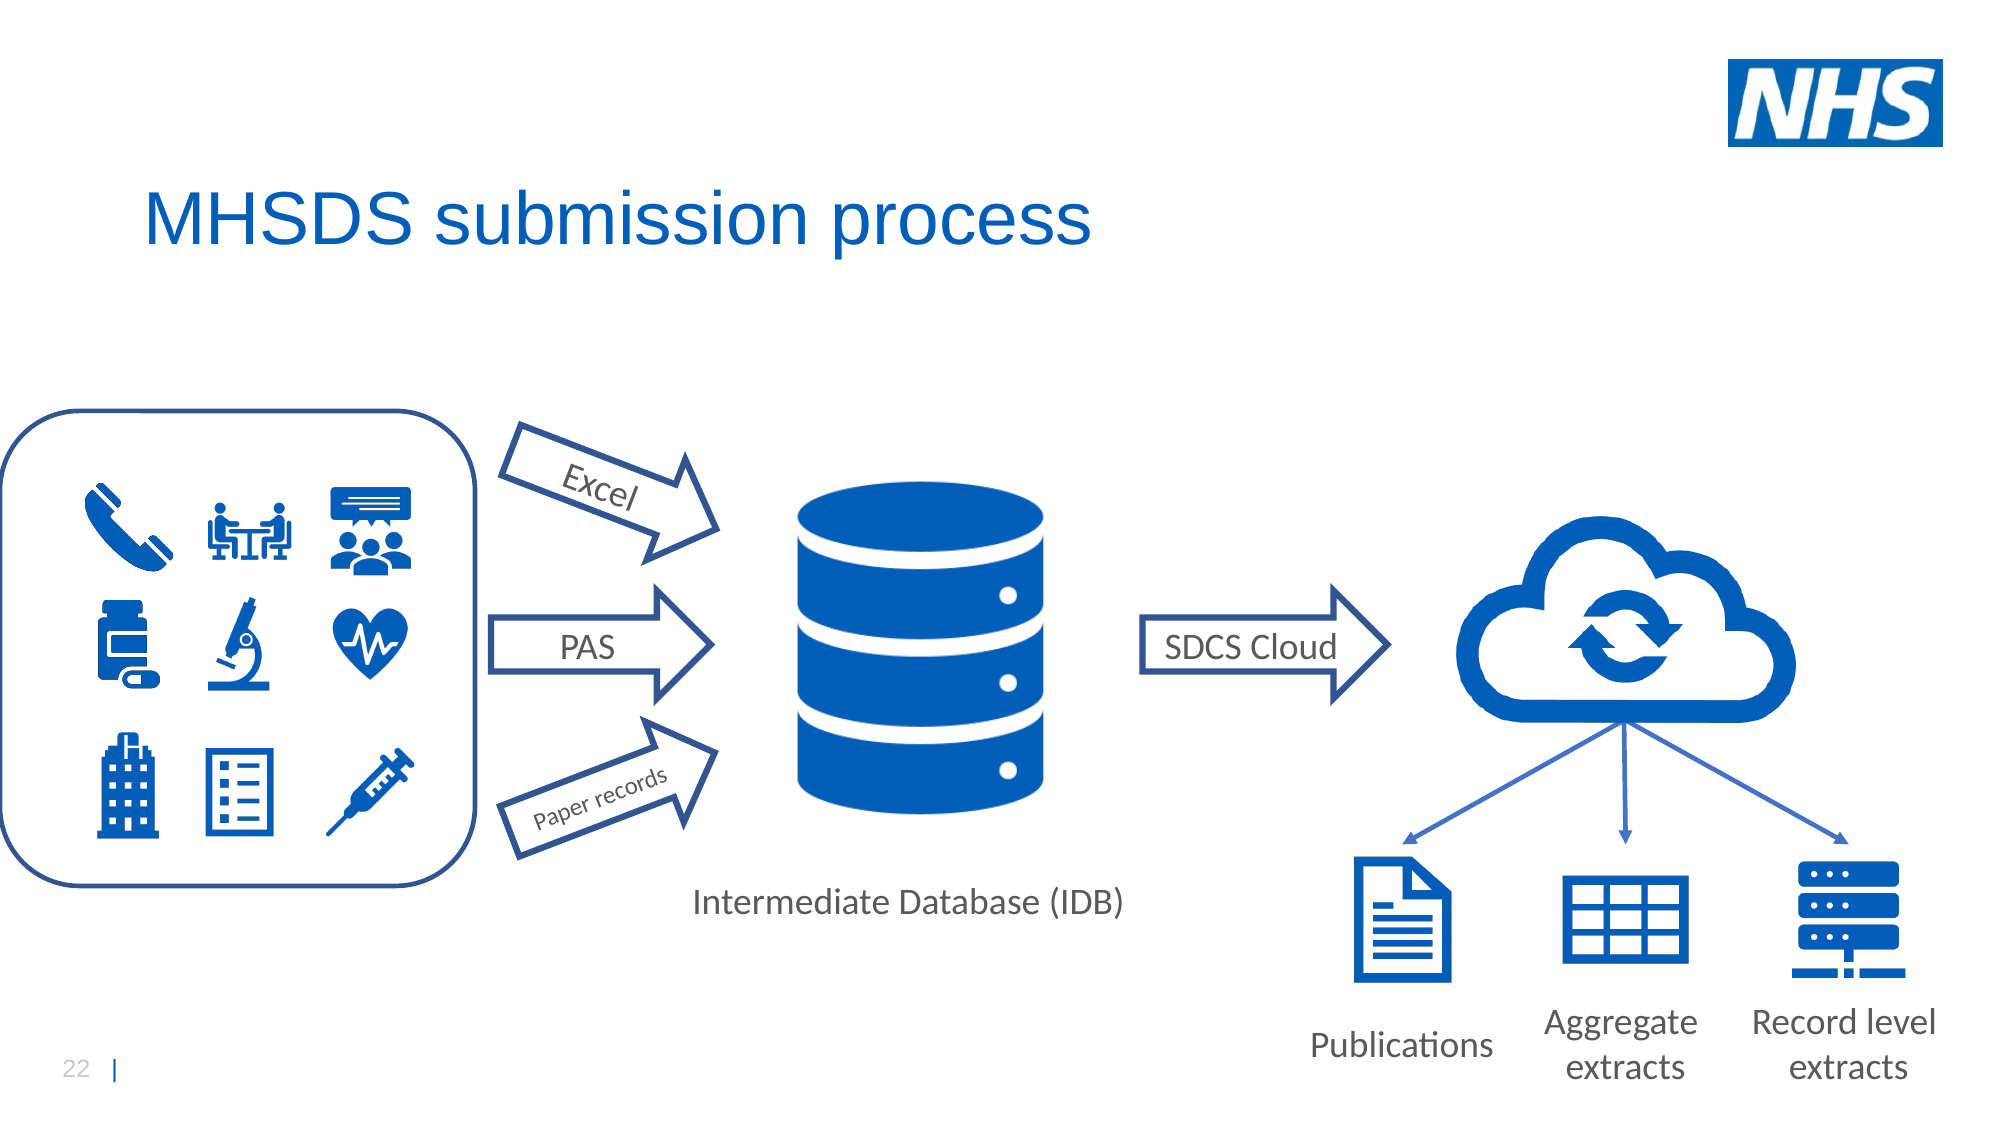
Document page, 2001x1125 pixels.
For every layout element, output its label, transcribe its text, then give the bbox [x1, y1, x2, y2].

text_box Publications [1295, 1012, 1510, 1072]
text_box Excel [500, 423, 710, 562]
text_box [75, 474, 423, 845]
text_box Record level extracts [1737, 989, 1961, 1095]
title MHSDS submission process [128, 170, 1874, 271]
picture [1327, 844, 1478, 995]
picture [1448, 441, 1803, 797]
picture [1728, 59, 1943, 147]
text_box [1402, 720, 1623, 845]
text_box PAS [490, 588, 710, 701]
text_box Intermediate Database (IDB) [677, 869, 1140, 929]
picture [1773, 844, 1924, 995]
text_box Paper records [498, 719, 710, 858]
picture [1550, 845, 1701, 995]
text_box Aggregate extracts [1529, 989, 1722, 1095]
text_box [0, 409, 477, 887]
picture [710, 438, 1131, 858]
text_box SDCS Cloud [1141, 588, 1389, 701]
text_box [1626, 720, 1849, 845]
